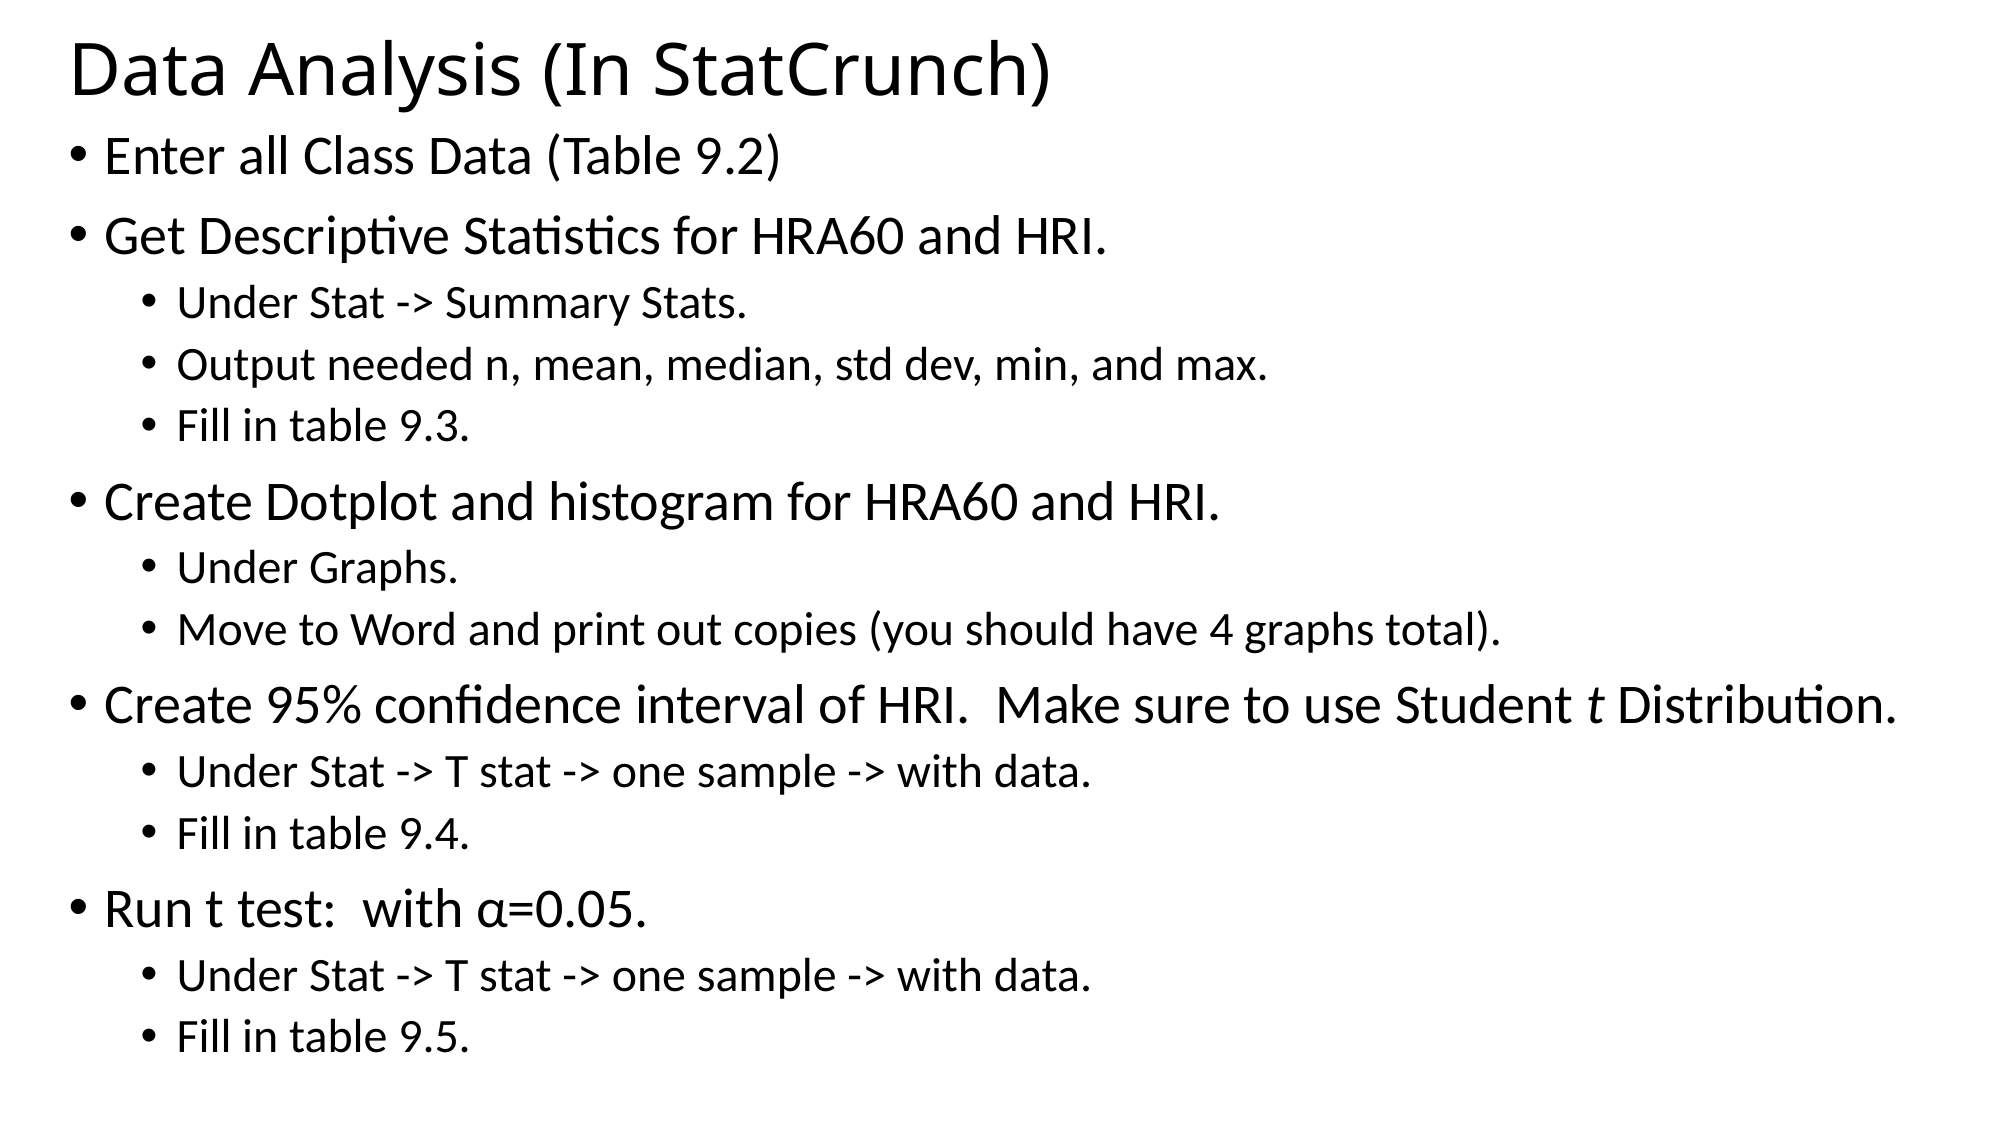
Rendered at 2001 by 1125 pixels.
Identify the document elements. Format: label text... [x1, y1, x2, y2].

title Data Analysis (In StatCrunch) [53, 24, 1714, 119]
